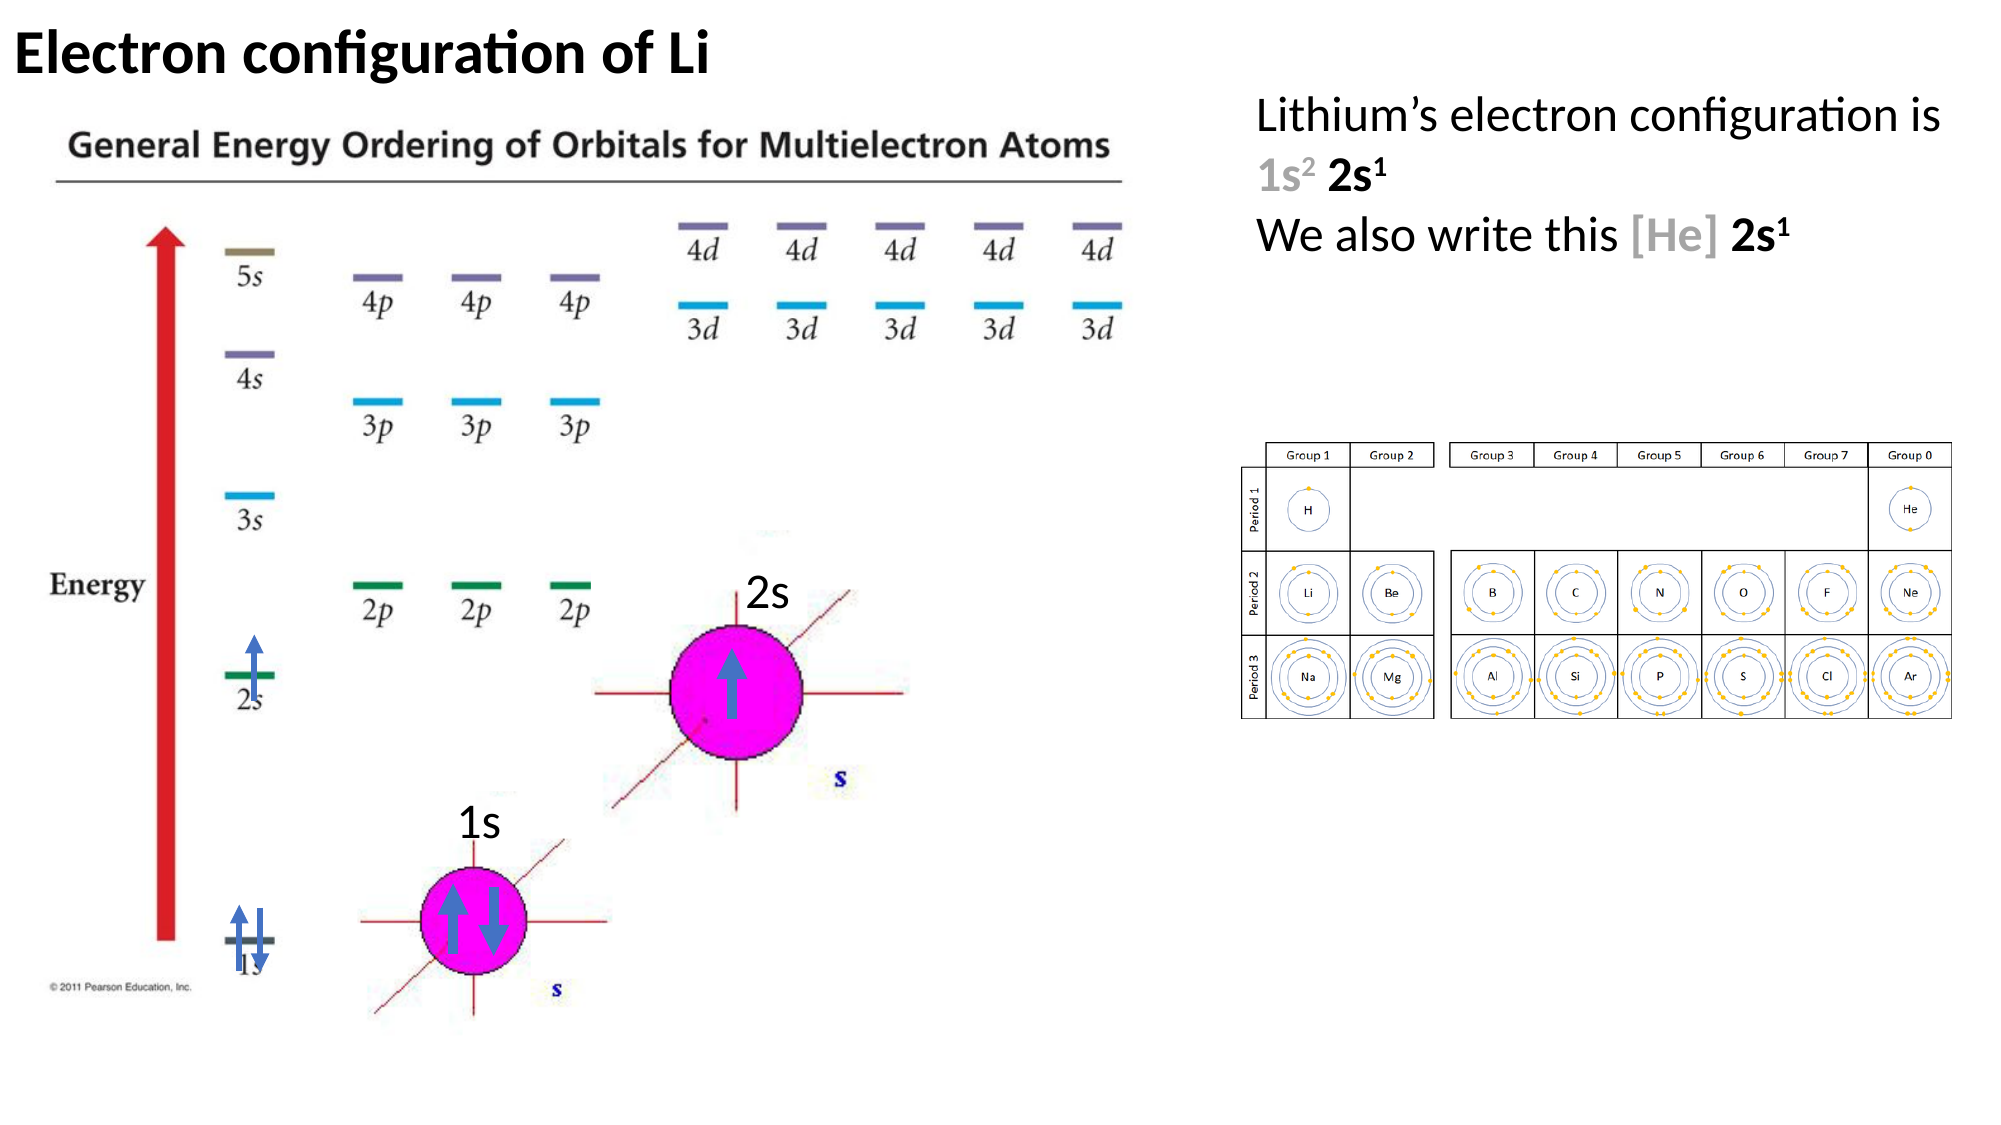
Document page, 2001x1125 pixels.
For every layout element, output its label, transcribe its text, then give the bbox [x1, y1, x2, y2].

picture [1241, 442, 1952, 719]
picture [590, 530, 949, 837]
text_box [0, 107, 1193, 1036]
text_box Lithium’s electron configuration is 1s2 2s1 We also write this [He] 2s1 [1241, 73, 2000, 269]
text_box Electron configuration of Li [0, 3, 1897, 94]
